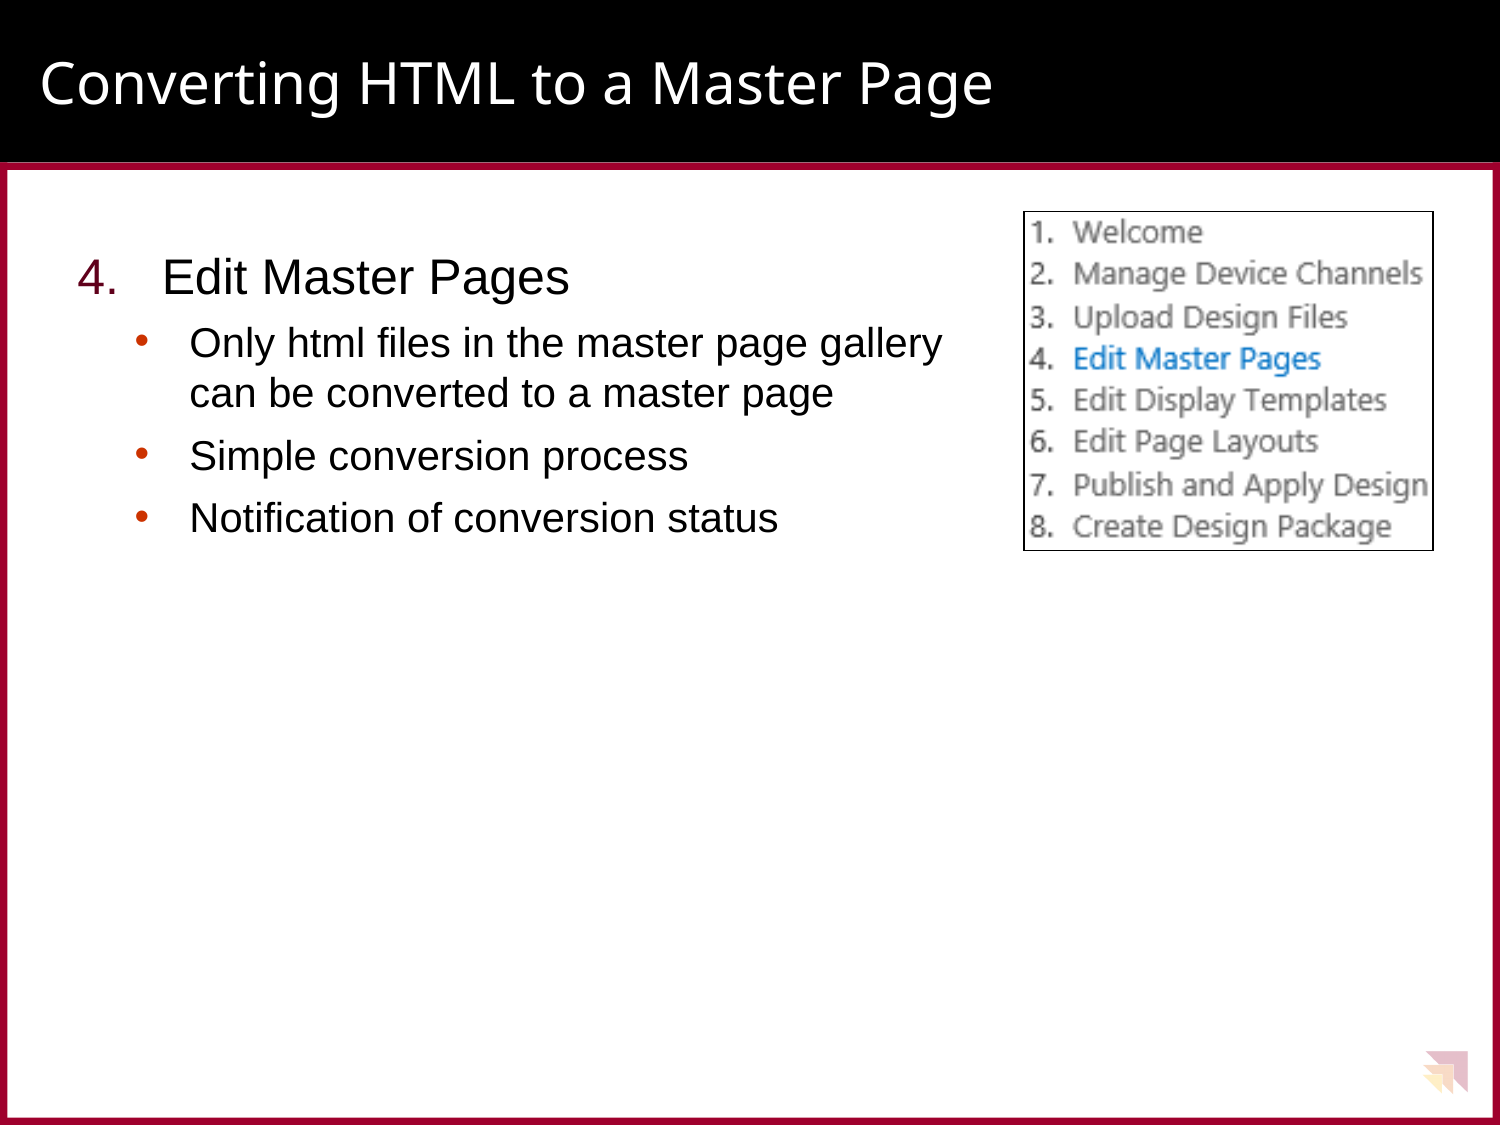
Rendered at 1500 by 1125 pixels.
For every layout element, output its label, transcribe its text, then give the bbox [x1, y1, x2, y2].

list Edit Master Pages Only html files in the master page gallery can be converted to a master page Simple conversion process Notification of conversion status [62, 237, 963, 1088]
title Converting HTML to a Master Page [24, 12, 1438, 150]
picture [1024, 212, 1433, 550]
